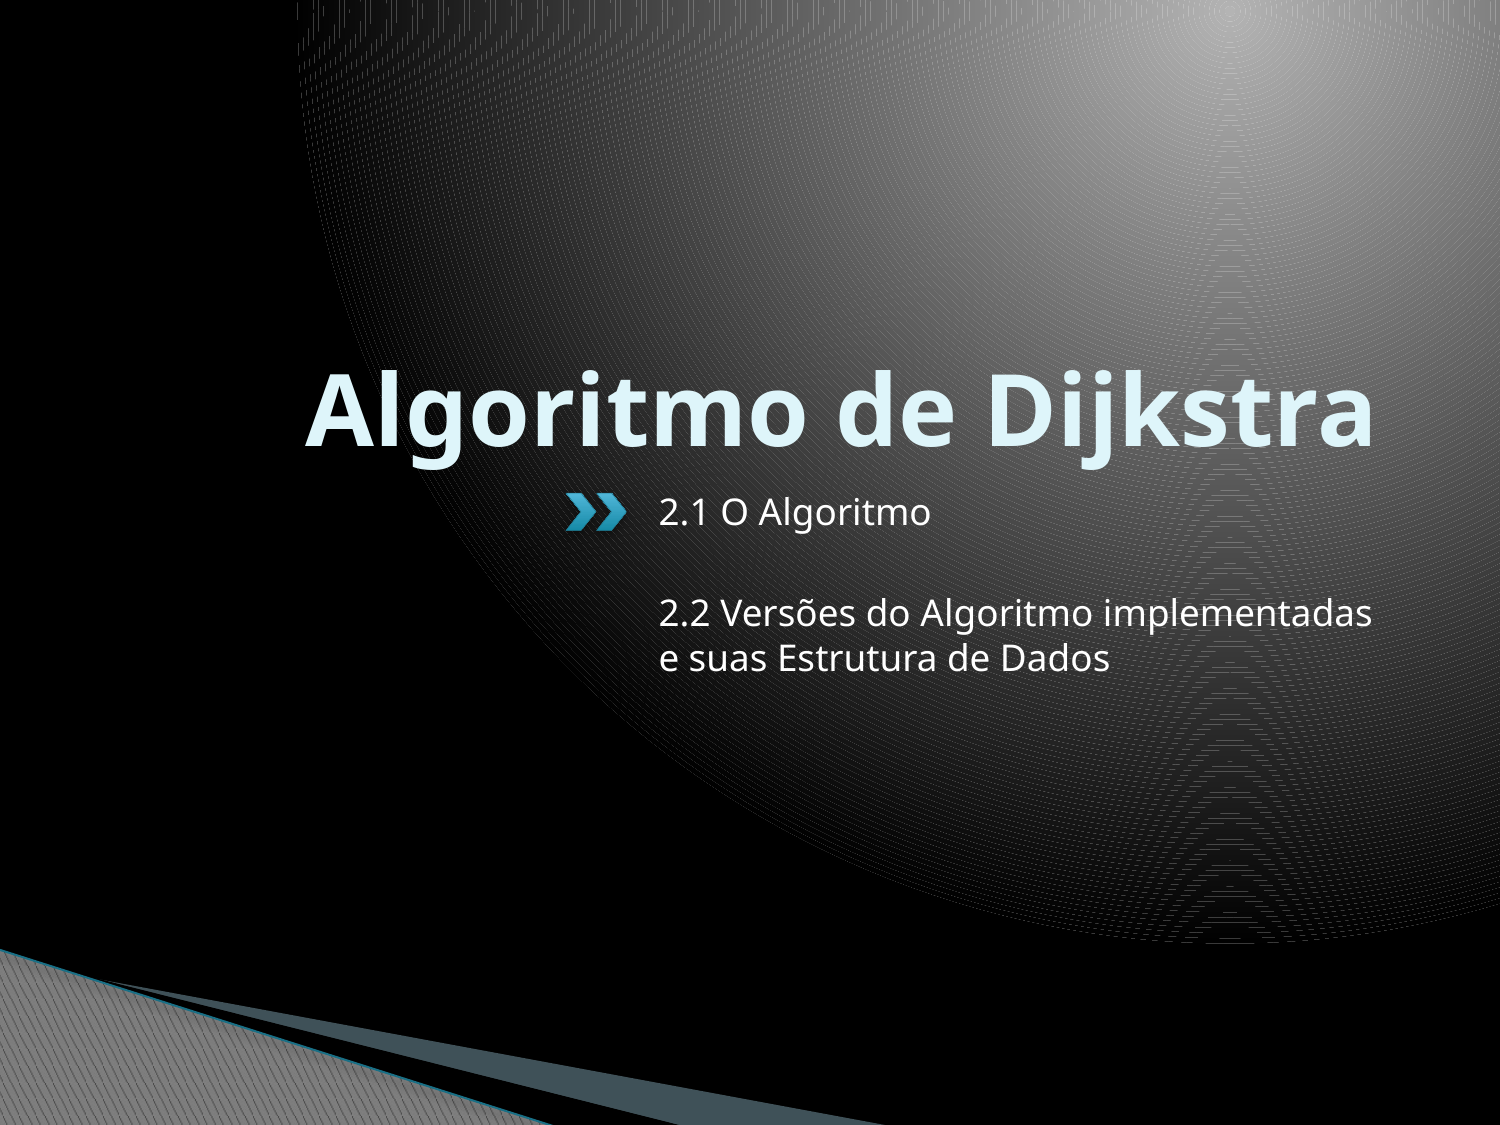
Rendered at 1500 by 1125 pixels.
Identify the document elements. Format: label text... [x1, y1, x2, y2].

title Algoritmo de Dijkstra [118, 173, 1394, 474]
picture [0, 952, 543, 1125]
list 2.1 O Algoritmo 2.2 Versões do Algoritmo implementadas e suas Estrutura de Dados [643, 480, 1394, 720]
